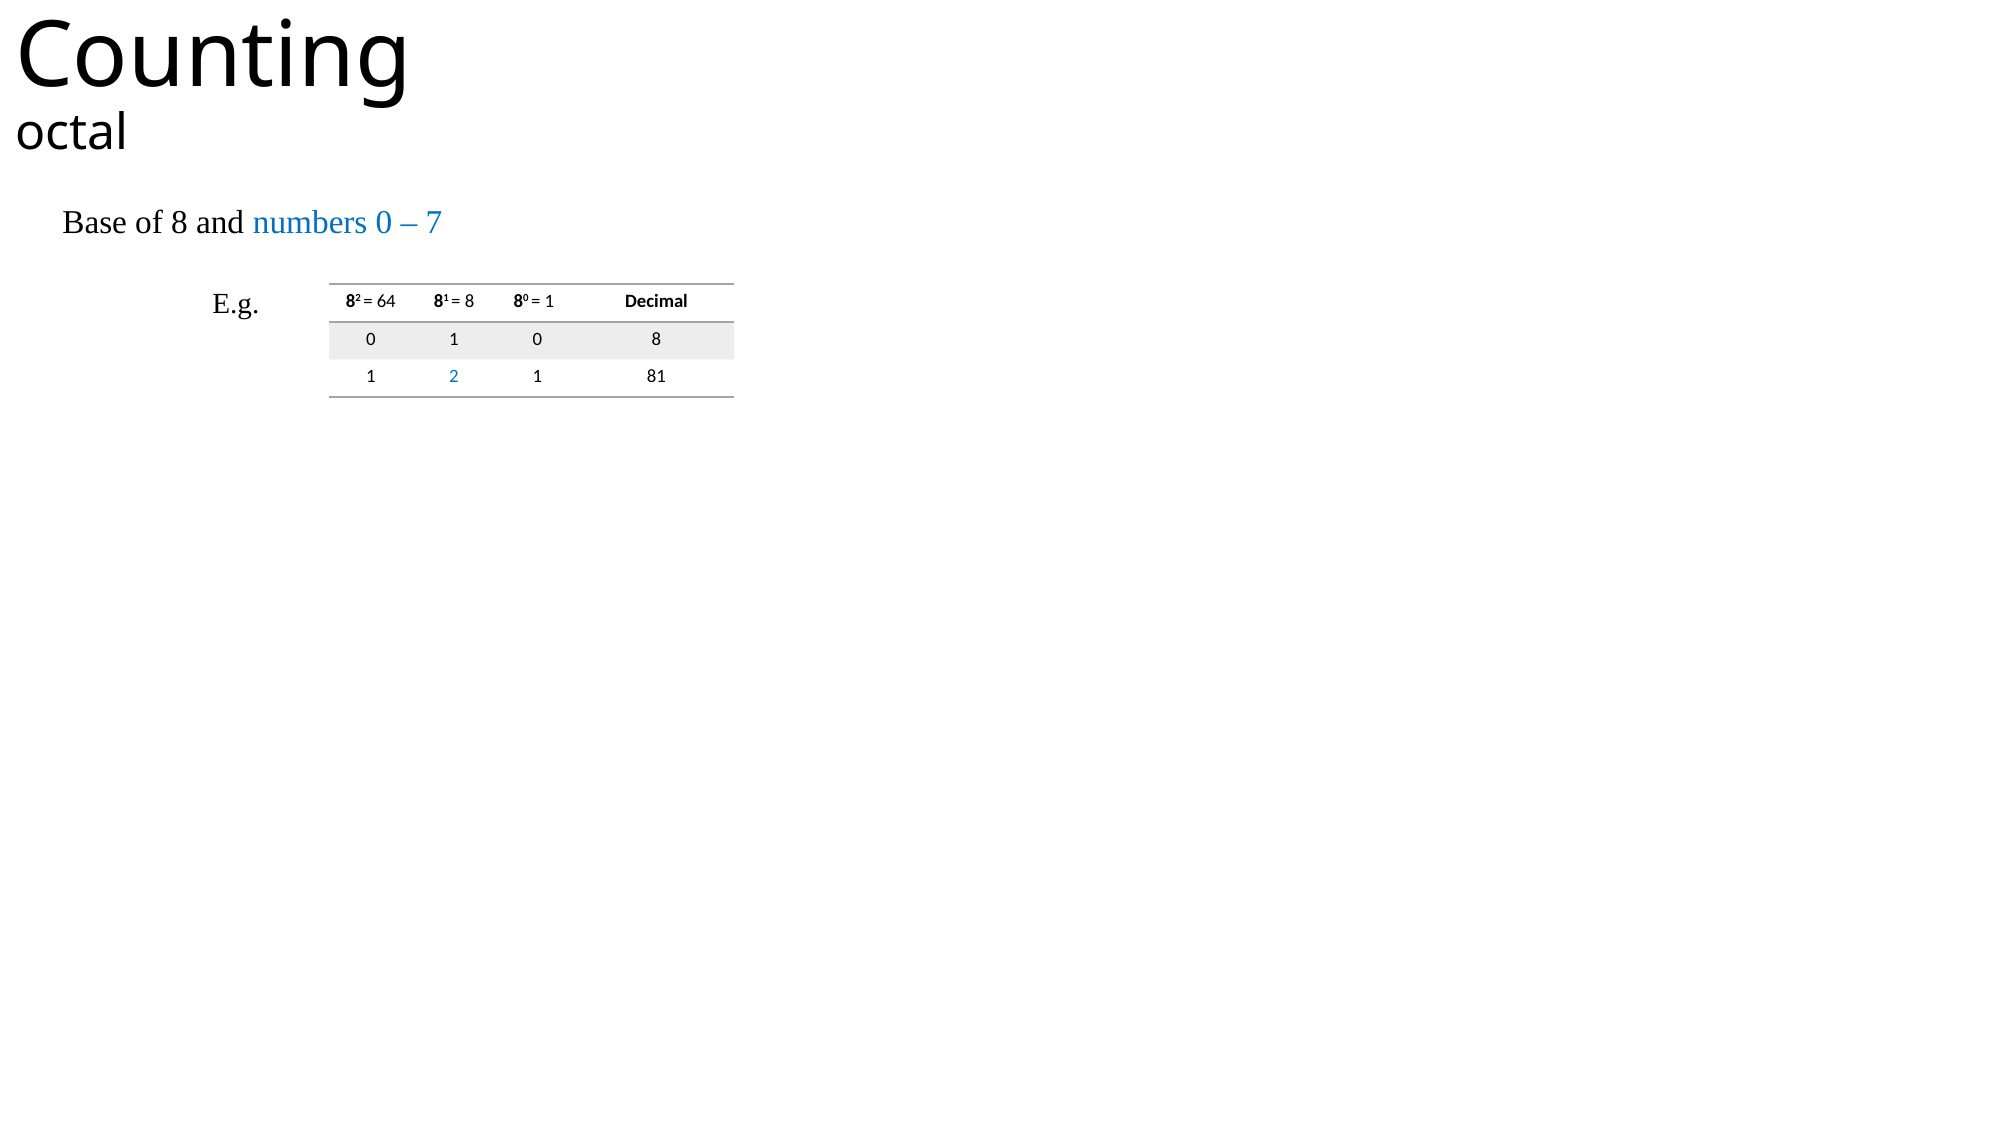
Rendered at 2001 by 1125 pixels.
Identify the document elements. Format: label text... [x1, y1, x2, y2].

table_header Decimal [579, 285, 734, 321]
table_cell 0 [329, 323, 412, 359]
table_header 80 = 1 [496, 285, 579, 321]
table_cell 1 [412, 323, 496, 359]
table_header 81 = 8 [412, 285, 496, 321]
text_box Base of 8 and numbers 0 – 7 E.g. [47, 193, 1967, 487]
table_cell 1 [496, 359, 579, 396]
table_cell 2 [412, 359, 496, 396]
table_header 82 = 64 [329, 285, 412, 321]
table_cell 81 [579, 359, 734, 396]
table_cell 1 [329, 359, 412, 396]
text_box Counting octal [0, 0, 2000, 193]
table_cell 8 [579, 323, 734, 359]
table_cell 0 [496, 323, 579, 359]
